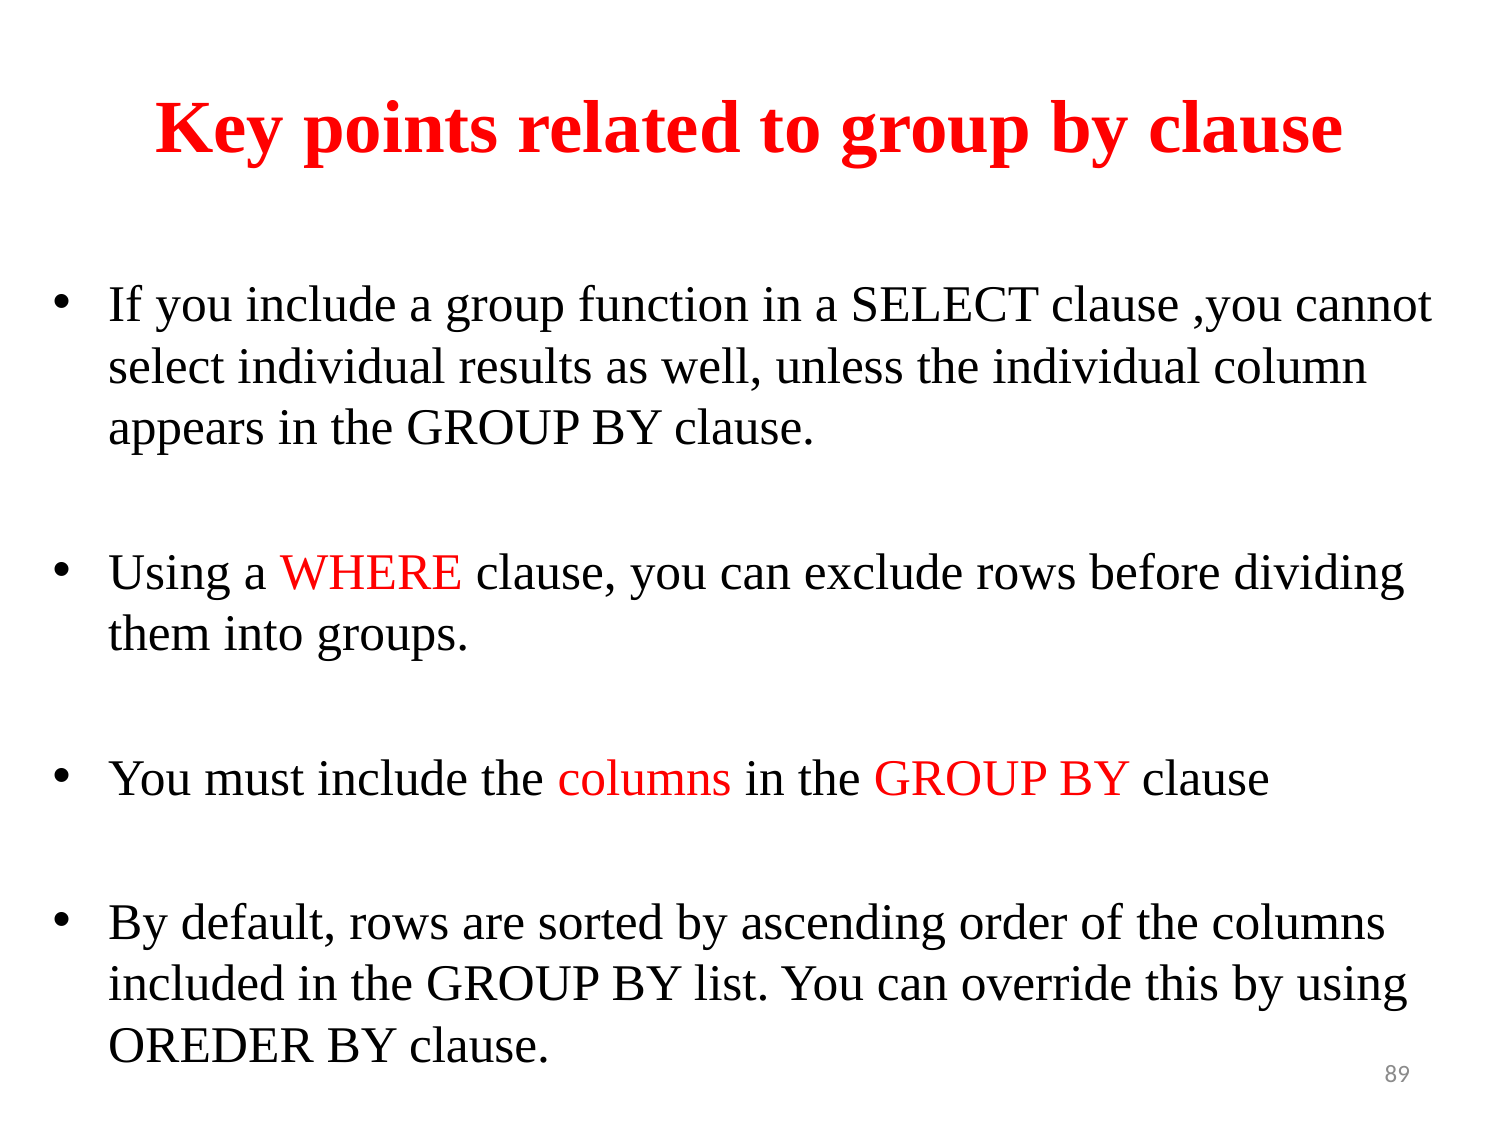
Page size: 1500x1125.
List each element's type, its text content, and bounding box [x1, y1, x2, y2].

title Key points related to group by clause [75, 45, 1425, 200]
slide_number 89 [1074, 1042, 1425, 1103]
list If you include a group function in a SELECT clause ,you cannot select individual results as well, unless the individual column appears in the GROUP BY clause. Using a WHERE clause, you can exclude rows before dividing them into groups. You must include the columns in the GROUP BY clause By default, rows are sorted by ascending order of the columns included in the GROUP BY list. You can override this by using OREDER BY clause. [37, 262, 1463, 1088]
